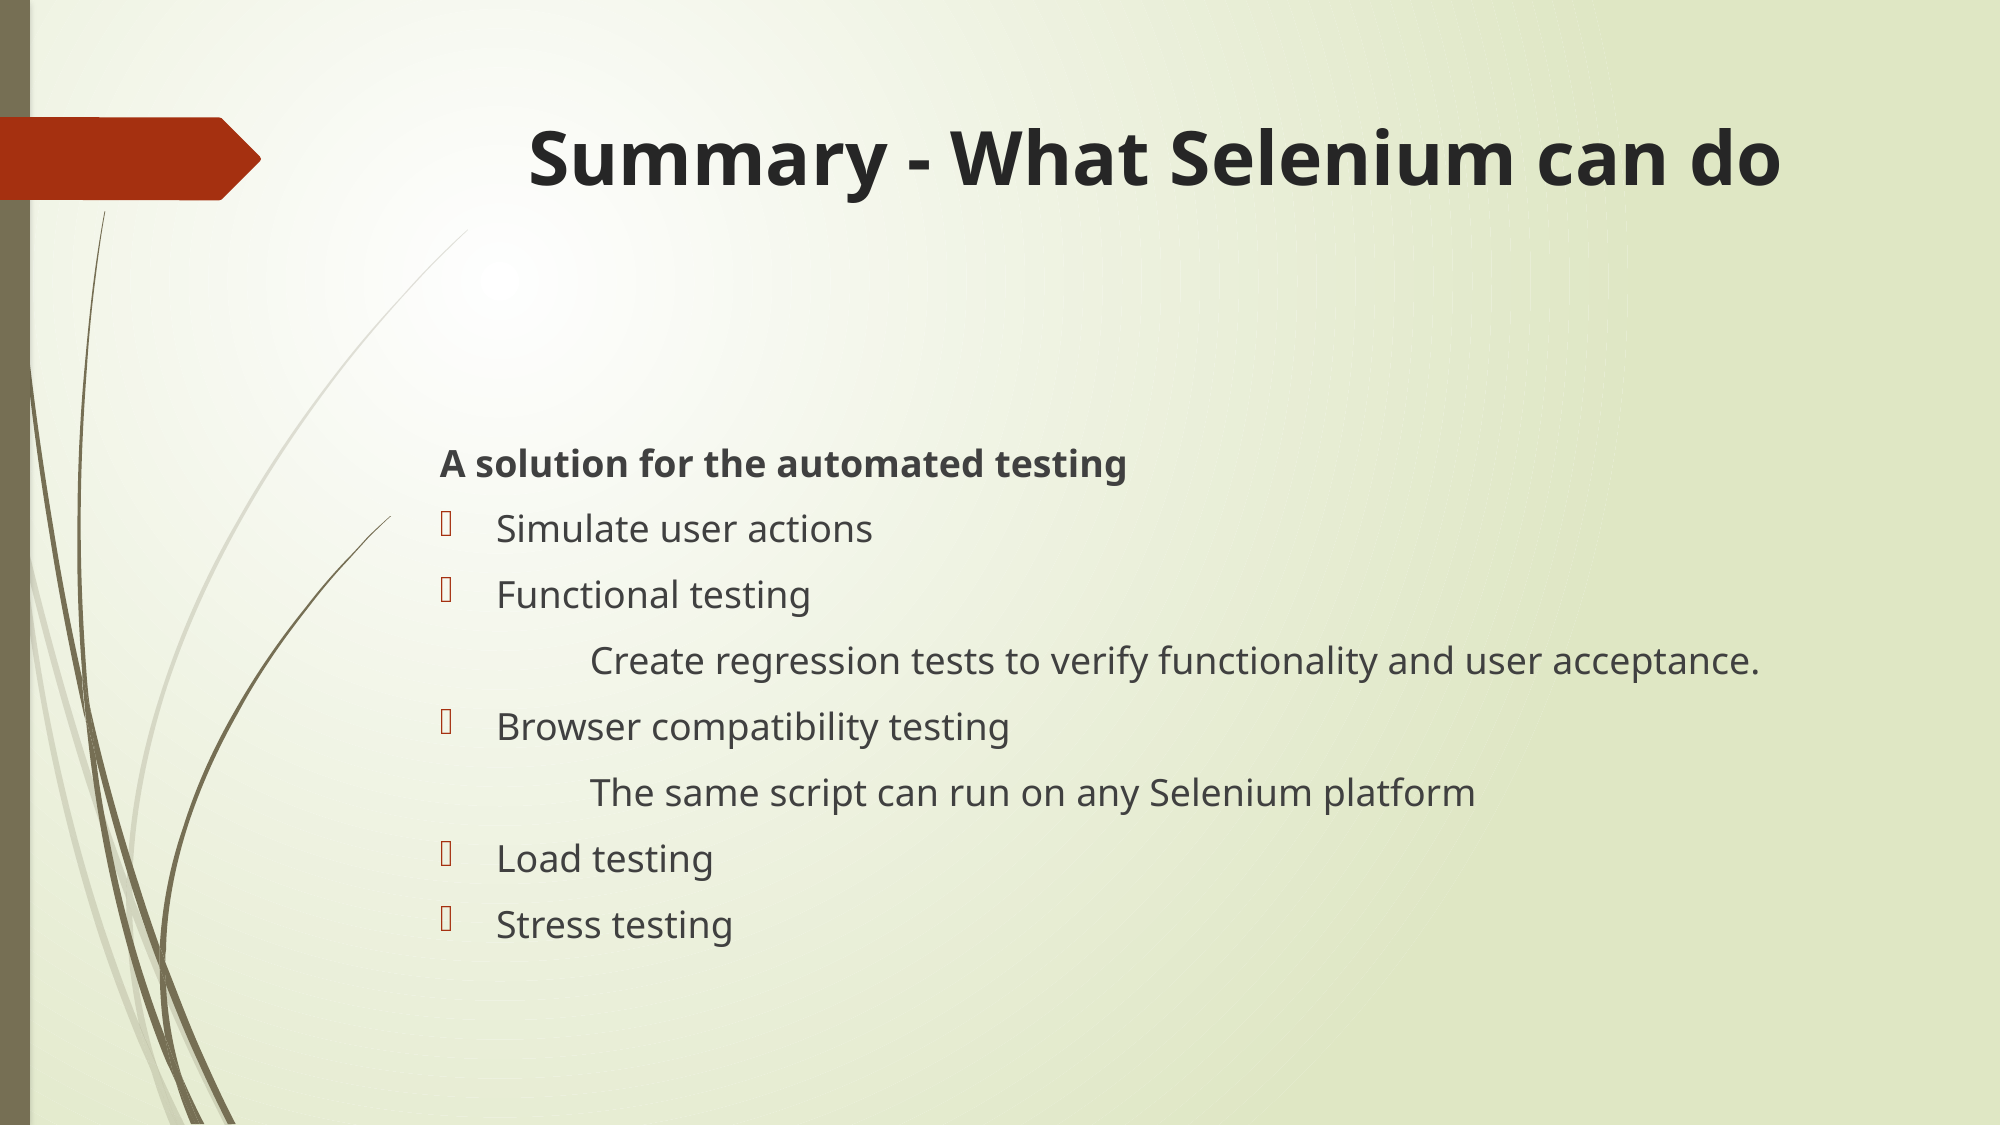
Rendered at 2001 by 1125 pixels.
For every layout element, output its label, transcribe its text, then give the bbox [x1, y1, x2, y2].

title Summary - What Selenium can do [425, 102, 1888, 312]
list A solution for the automated testing Simulate user actions Functional testing Create regression tests to verify functionality and user acceptance. Browser compatibility testing The same script can run on any Selenium platform Load testing Stress testing [424, 312, 1888, 1073]
